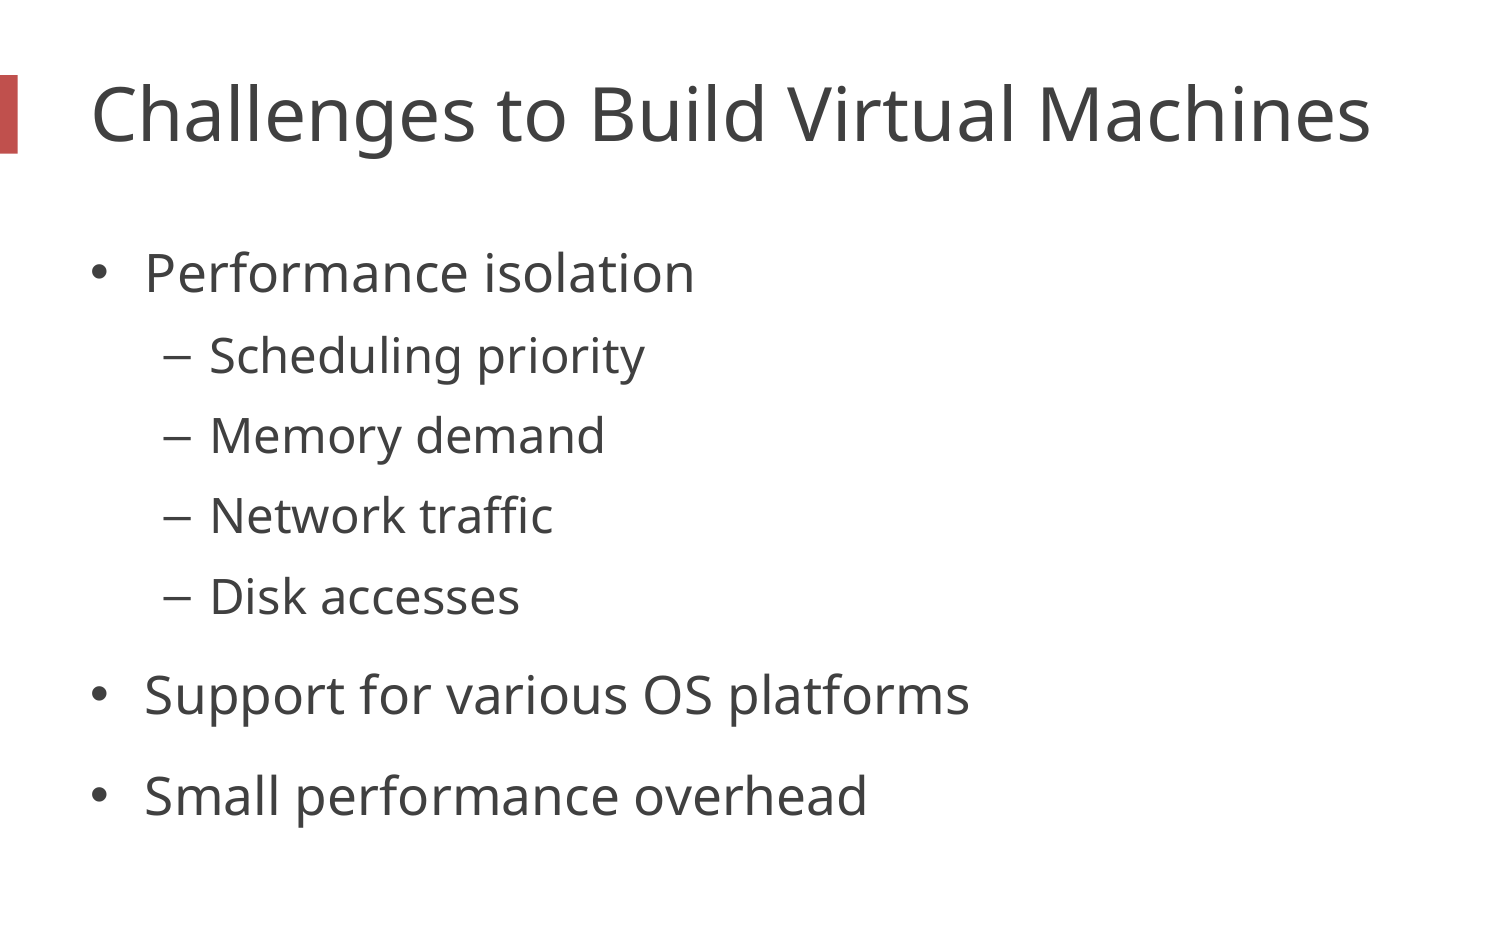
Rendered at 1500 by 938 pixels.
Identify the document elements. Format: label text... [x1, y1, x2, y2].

title Challenges to Build Virtual Machines [75, 37, 1425, 186]
list Performance isolation Scheduling priority Memory demand Network traffic Disk accesses Support for various OS platforms Small performance overhead [75, 218, 1425, 838]
